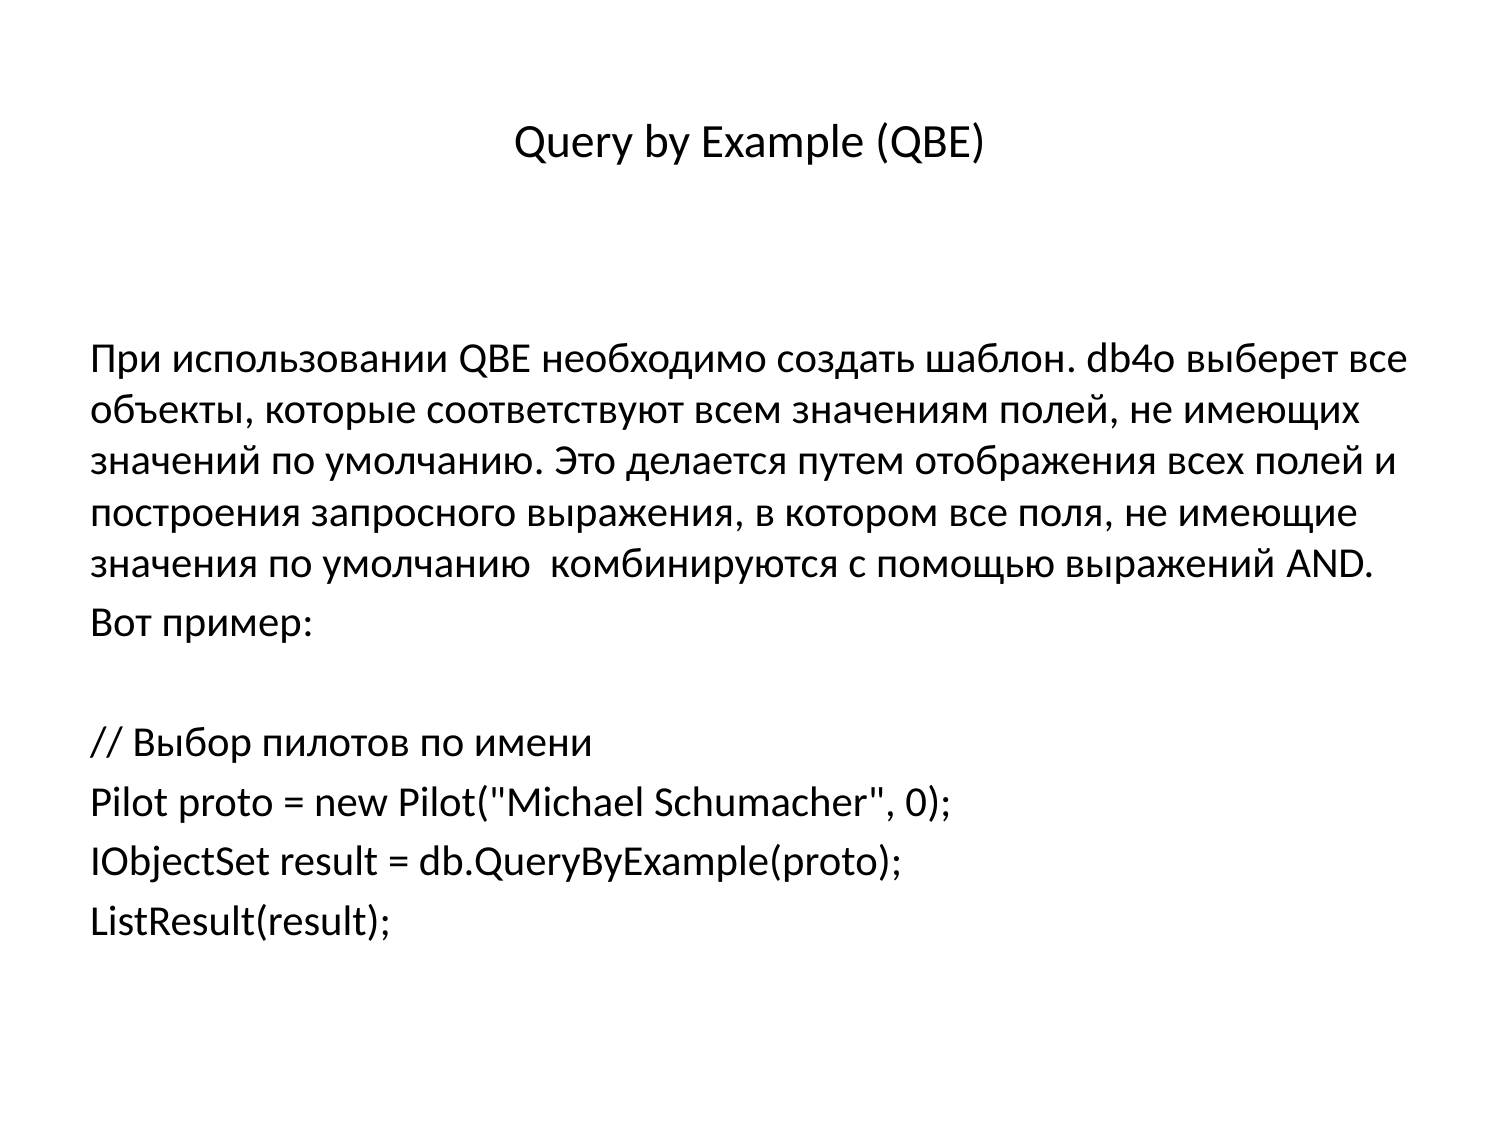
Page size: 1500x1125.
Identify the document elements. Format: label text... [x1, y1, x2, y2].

title Query by Example (QBE) [75, 45, 1425, 233]
list При использовании QBE необходимо создать шаблон. db4o выберет все объекты, которые соответствуют всем значениям полей, не имеющих значений по умолчанию. Это делается путем отображения всех полей и построения запросного выражения, в котором все поля, не имеющие значения по умолчанию комбинируются с помощью выражений AND. Вот пример: // Выбор пилотов по имени Pilot proto = new Pilot("Michael Schumacher", 0); IObjectSet result = db.QueryByExample(proto); ListResult(result); [75, 262, 1425, 1005]
